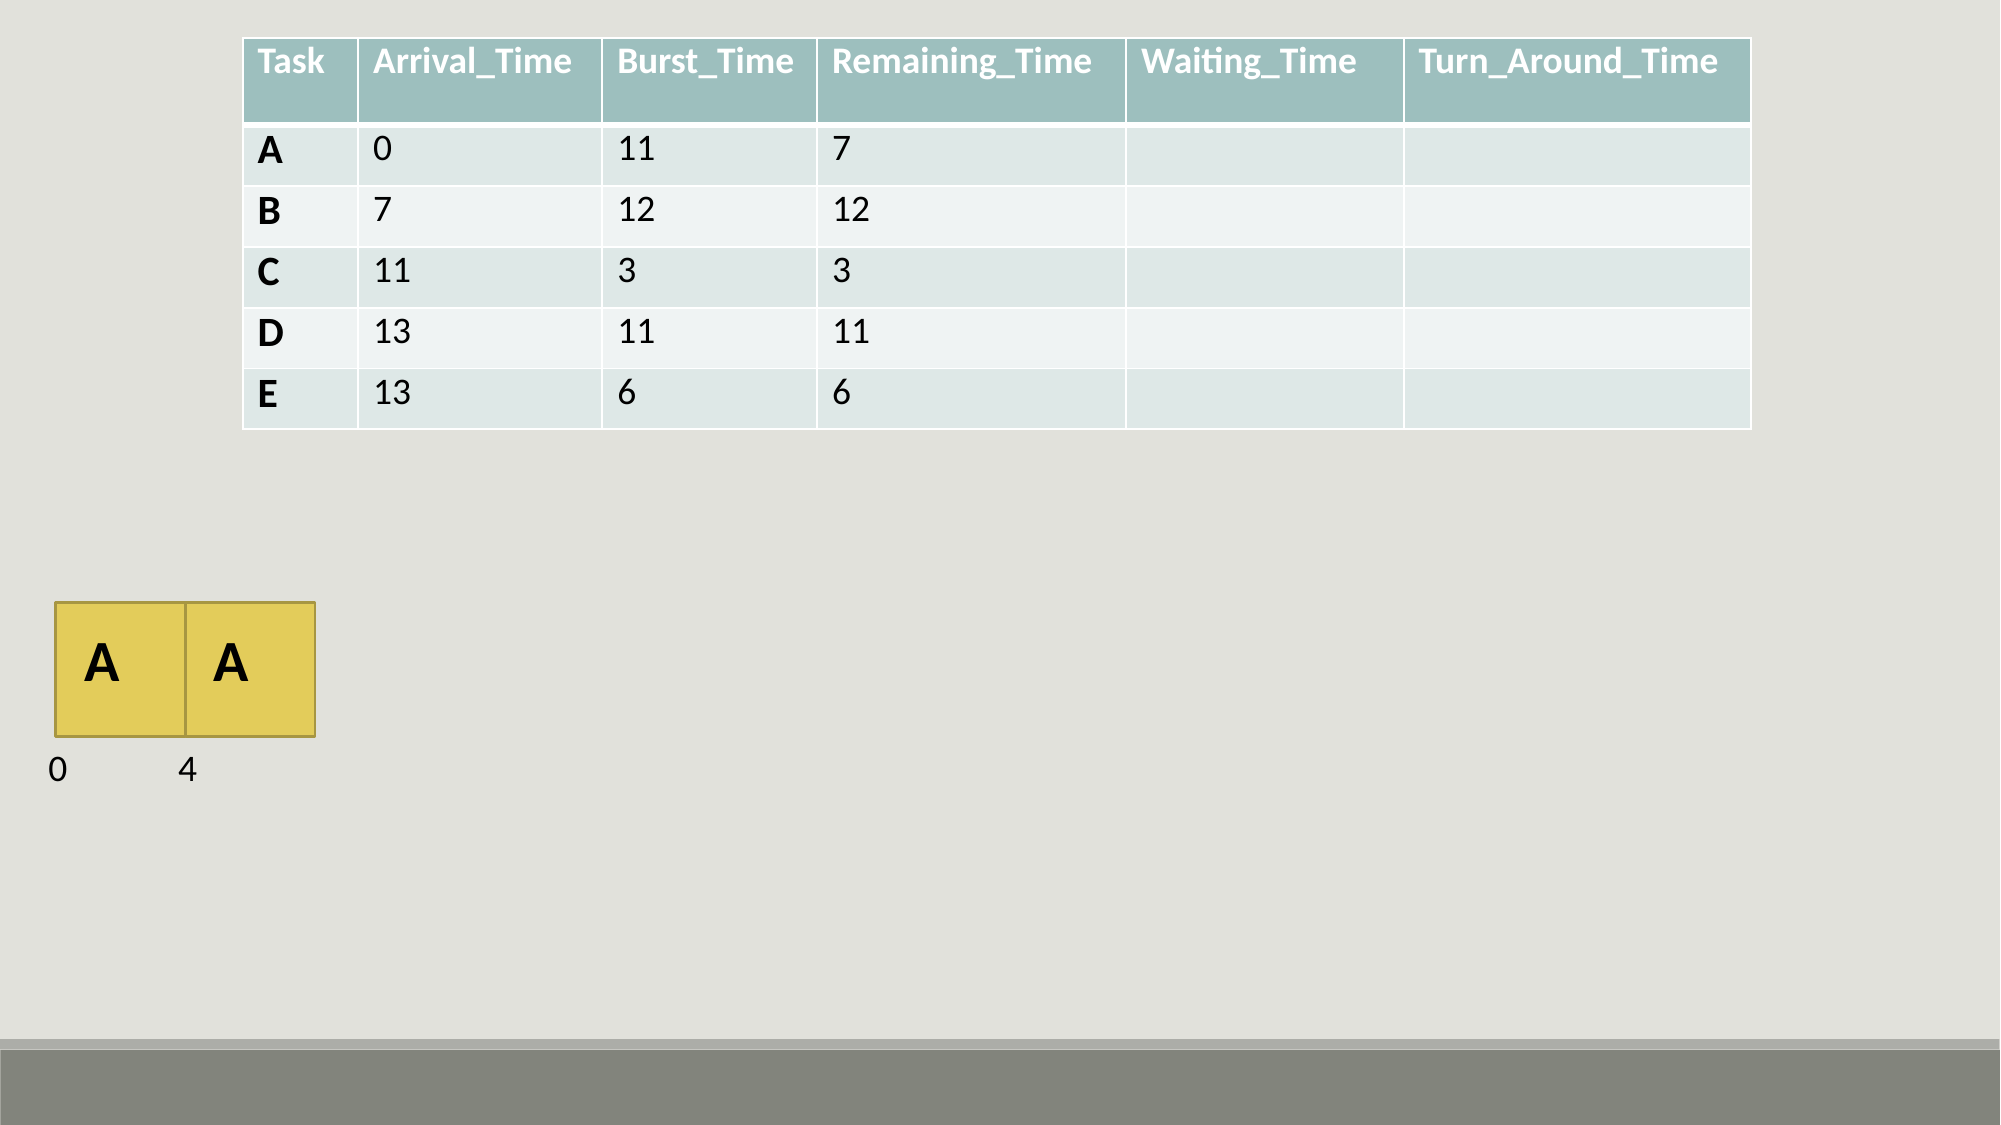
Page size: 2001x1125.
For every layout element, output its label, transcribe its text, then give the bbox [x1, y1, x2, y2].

table_cell [1405, 309, 1750, 368]
table_cell 3 [818, 248, 1125, 307]
table_cell 11 [603, 309, 816, 368]
table_header Arrival_Time [359, 39, 601, 122]
table_cell 11 [603, 128, 816, 185]
table_cell [1127, 187, 1403, 246]
table_cell B [244, 187, 357, 246]
table_header Turn_Around_Time [1405, 39, 1750, 122]
table_cell C [244, 248, 357, 307]
table_cell E [244, 369, 357, 428]
table_cell 13 [359, 369, 601, 428]
text_box A [69, 615, 168, 701]
table_cell [1405, 187, 1750, 246]
table_cell D [244, 309, 357, 368]
text_box A [199, 615, 298, 701]
table_cell 7 [359, 187, 601, 246]
table_cell 6 [818, 369, 1125, 428]
table_header Waiting_Time [1127, 39, 1403, 122]
table_cell 6 [603, 369, 816, 428]
table_cell [1127, 369, 1403, 428]
table_cell 11 [818, 309, 1125, 368]
table_cell A [244, 128, 357, 185]
table_cell 7 [818, 128, 1125, 185]
table_cell [1127, 309, 1403, 368]
table_cell 13 [359, 309, 601, 368]
table_cell 3 [603, 248, 816, 307]
table_cell [1405, 128, 1750, 185]
table_cell 12 [603, 187, 816, 246]
table_header Task [244, 39, 357, 122]
table_cell 0 [359, 128, 601, 185]
table_cell 11 [359, 248, 601, 307]
text_box 4 [163, 736, 251, 797]
table_header Burst_Time [603, 39, 816, 122]
table_cell [1405, 248, 1750, 307]
table_header Remaining_Time [818, 39, 1125, 122]
table_cell [1127, 248, 1403, 307]
table_cell [1405, 369, 1750, 428]
text_box [54, 601, 184, 738]
text_box 0 [33, 736, 121, 797]
text_box [184, 601, 316, 738]
table_cell 12 [818, 187, 1125, 246]
table_cell [1127, 128, 1403, 185]
